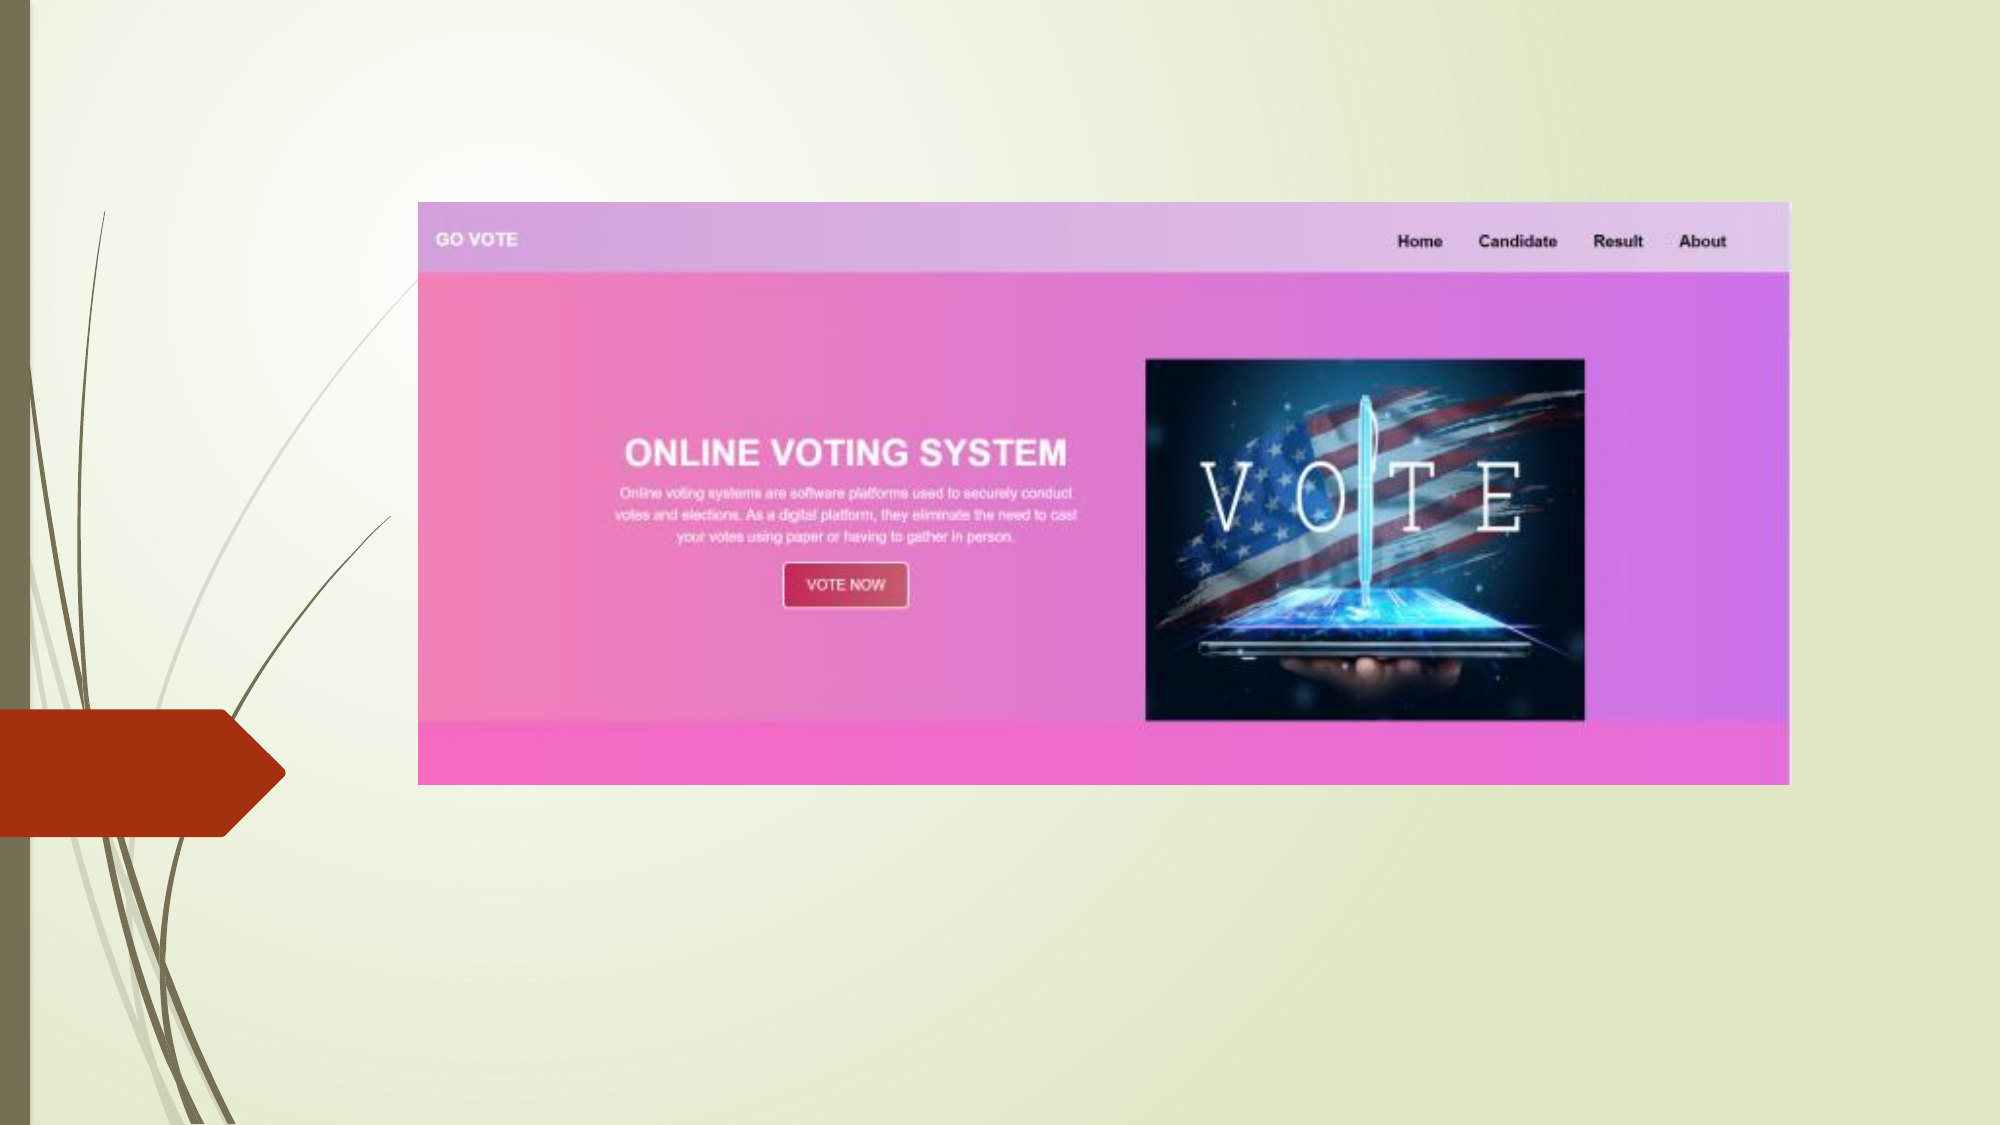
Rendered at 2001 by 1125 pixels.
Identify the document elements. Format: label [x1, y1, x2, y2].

picture [418, 202, 1792, 785]
